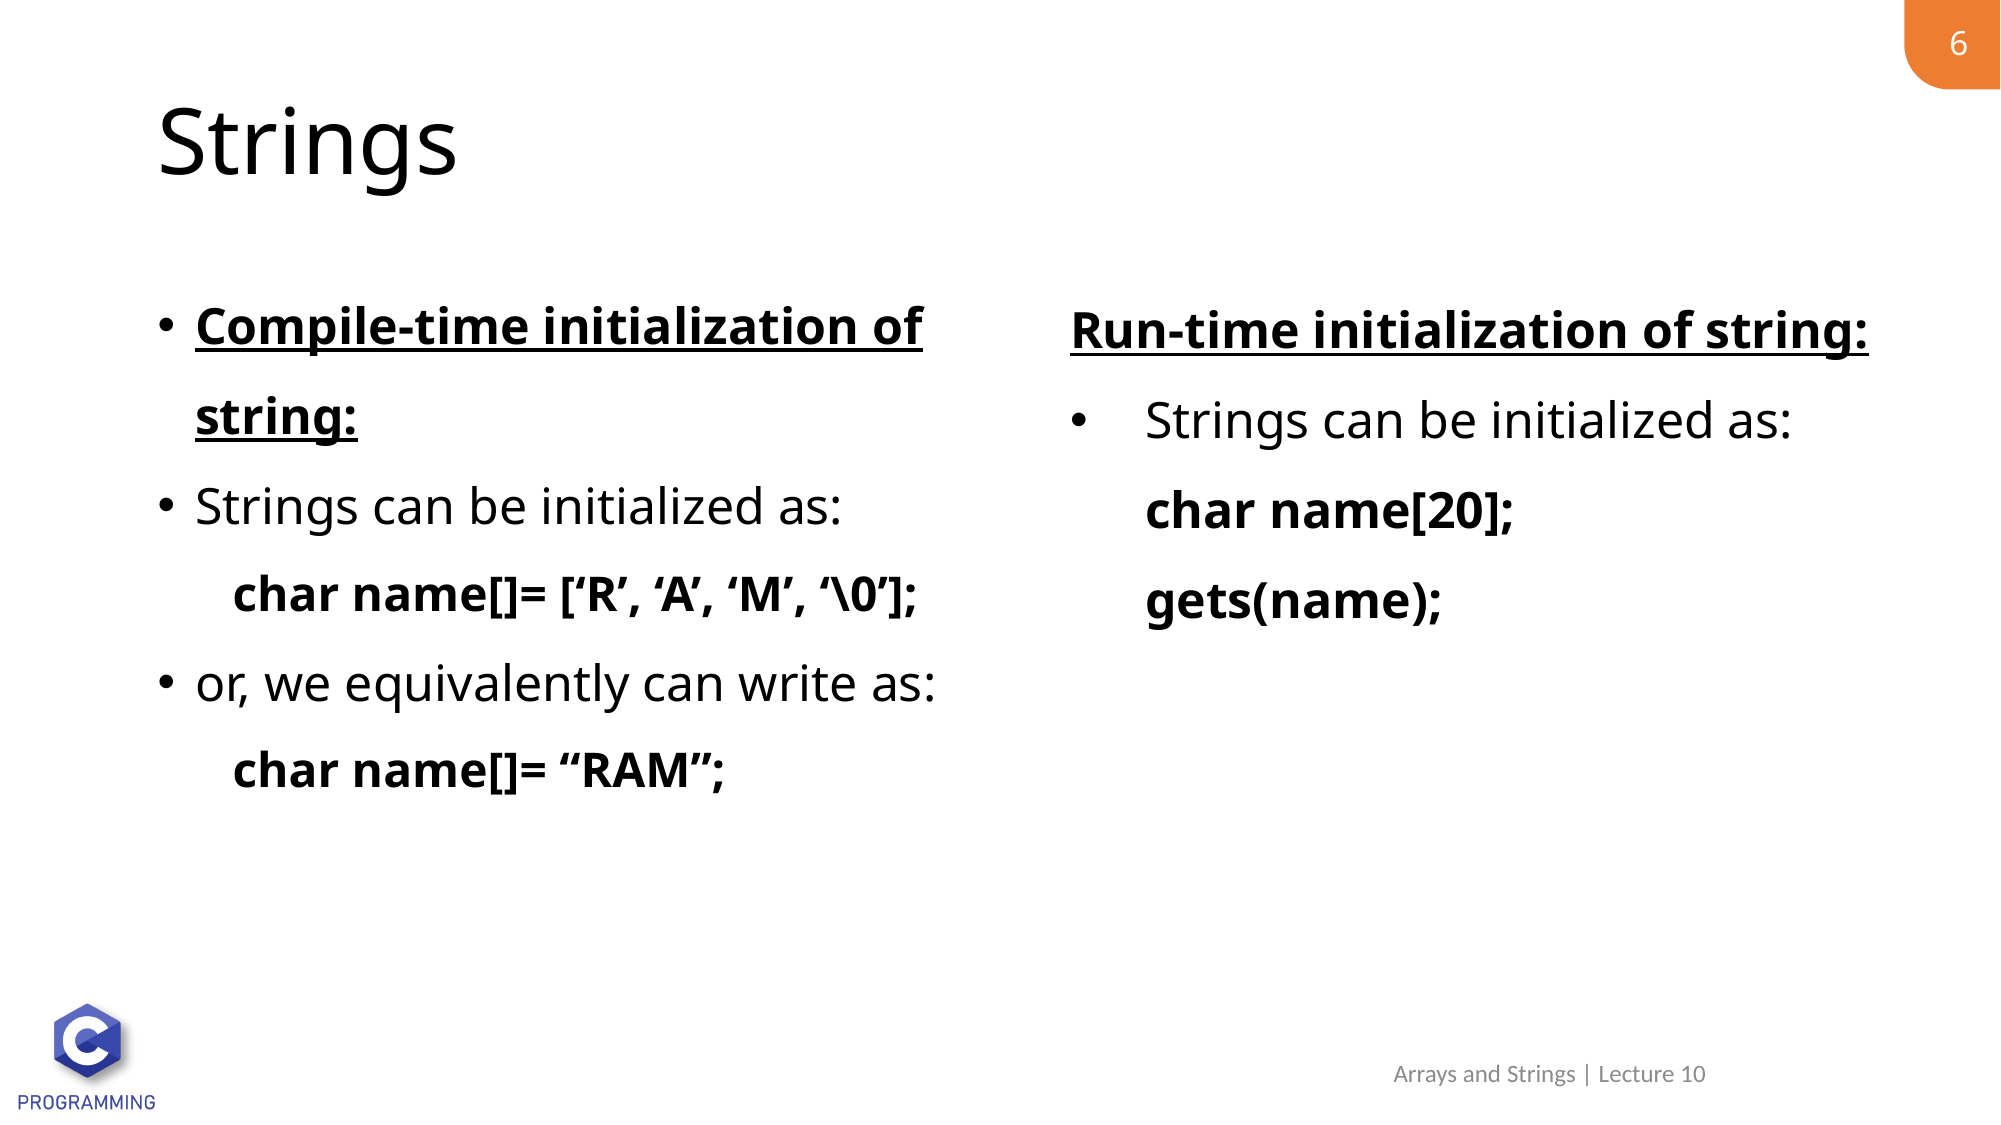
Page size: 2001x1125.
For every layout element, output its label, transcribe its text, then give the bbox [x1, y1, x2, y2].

title Strings [137, 59, 1863, 231]
slide_number 6 [1887, 14, 1984, 75]
footer Arrays and Strings | Lecture 10 [1212, 1042, 1888, 1103]
picture [0, 993, 168, 1125]
list Compile-time initialization of string: Strings can be initialized as: char name[]= [‘R’, ‘A’, ‘M’, ‘\0’]; or, we equivalently can write as: char name[]= “RAM”; [137, 254, 1055, 1014]
text_box Run-time initialization of string: Strings can be initialized as: char name[20]; gets(name); [1049, 258, 1950, 1016]
